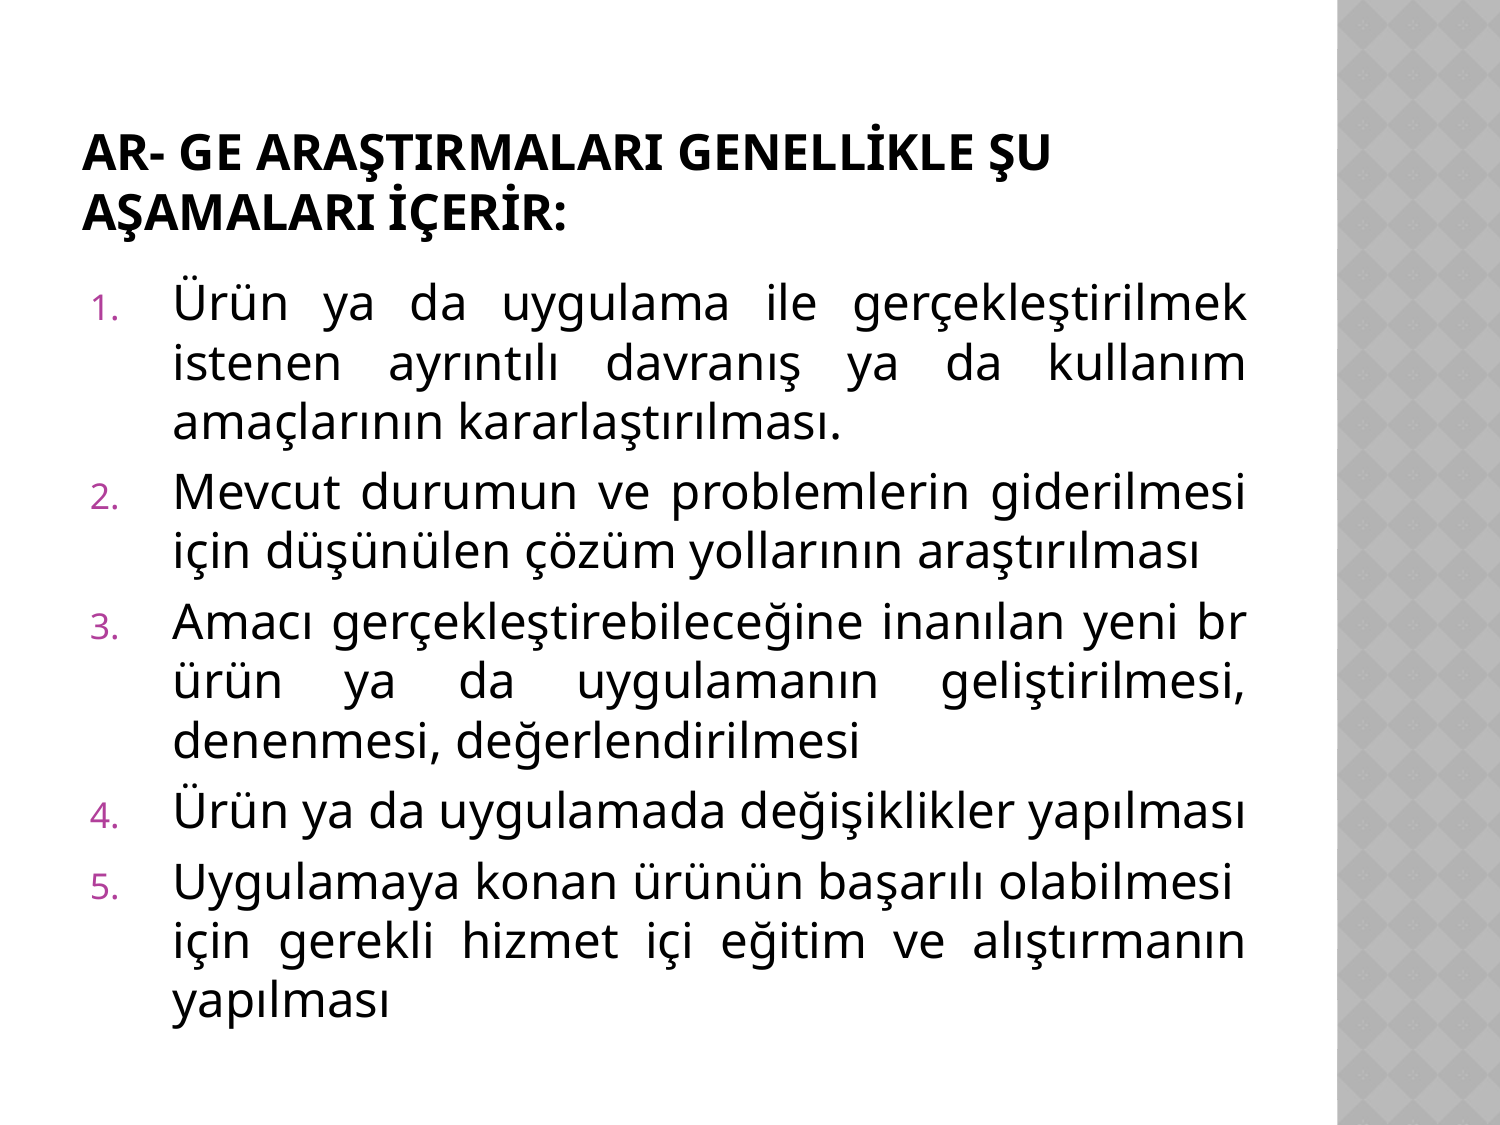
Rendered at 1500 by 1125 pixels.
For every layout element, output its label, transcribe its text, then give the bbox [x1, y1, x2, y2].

title AR- GE araştırmaları genellikle şu aşamaları içerir: [75, 52, 1263, 240]
list Ürün ya da uygulama ile gerçekleştirilmek istenen ayrıntılı davranış ya da kullanım amaçlarının kararlaştırılması. Mevcut durumun ve problemlerin giderilmesi için düşünülen çözüm yollarının araştırılması Amacı gerçekleştirebileceğine inanılan yeni br ürün ya da uygulamanın geliştirilmesi, denenmesi, değerlendirilmesi Ürün ya da uygulamada değişiklikler yapılması Uygulamaya konan ürünün başarılı olabilmesi için gerekli hizmet içi eğitim ve alıştırmanın yapılması [75, 264, 1263, 1059]
